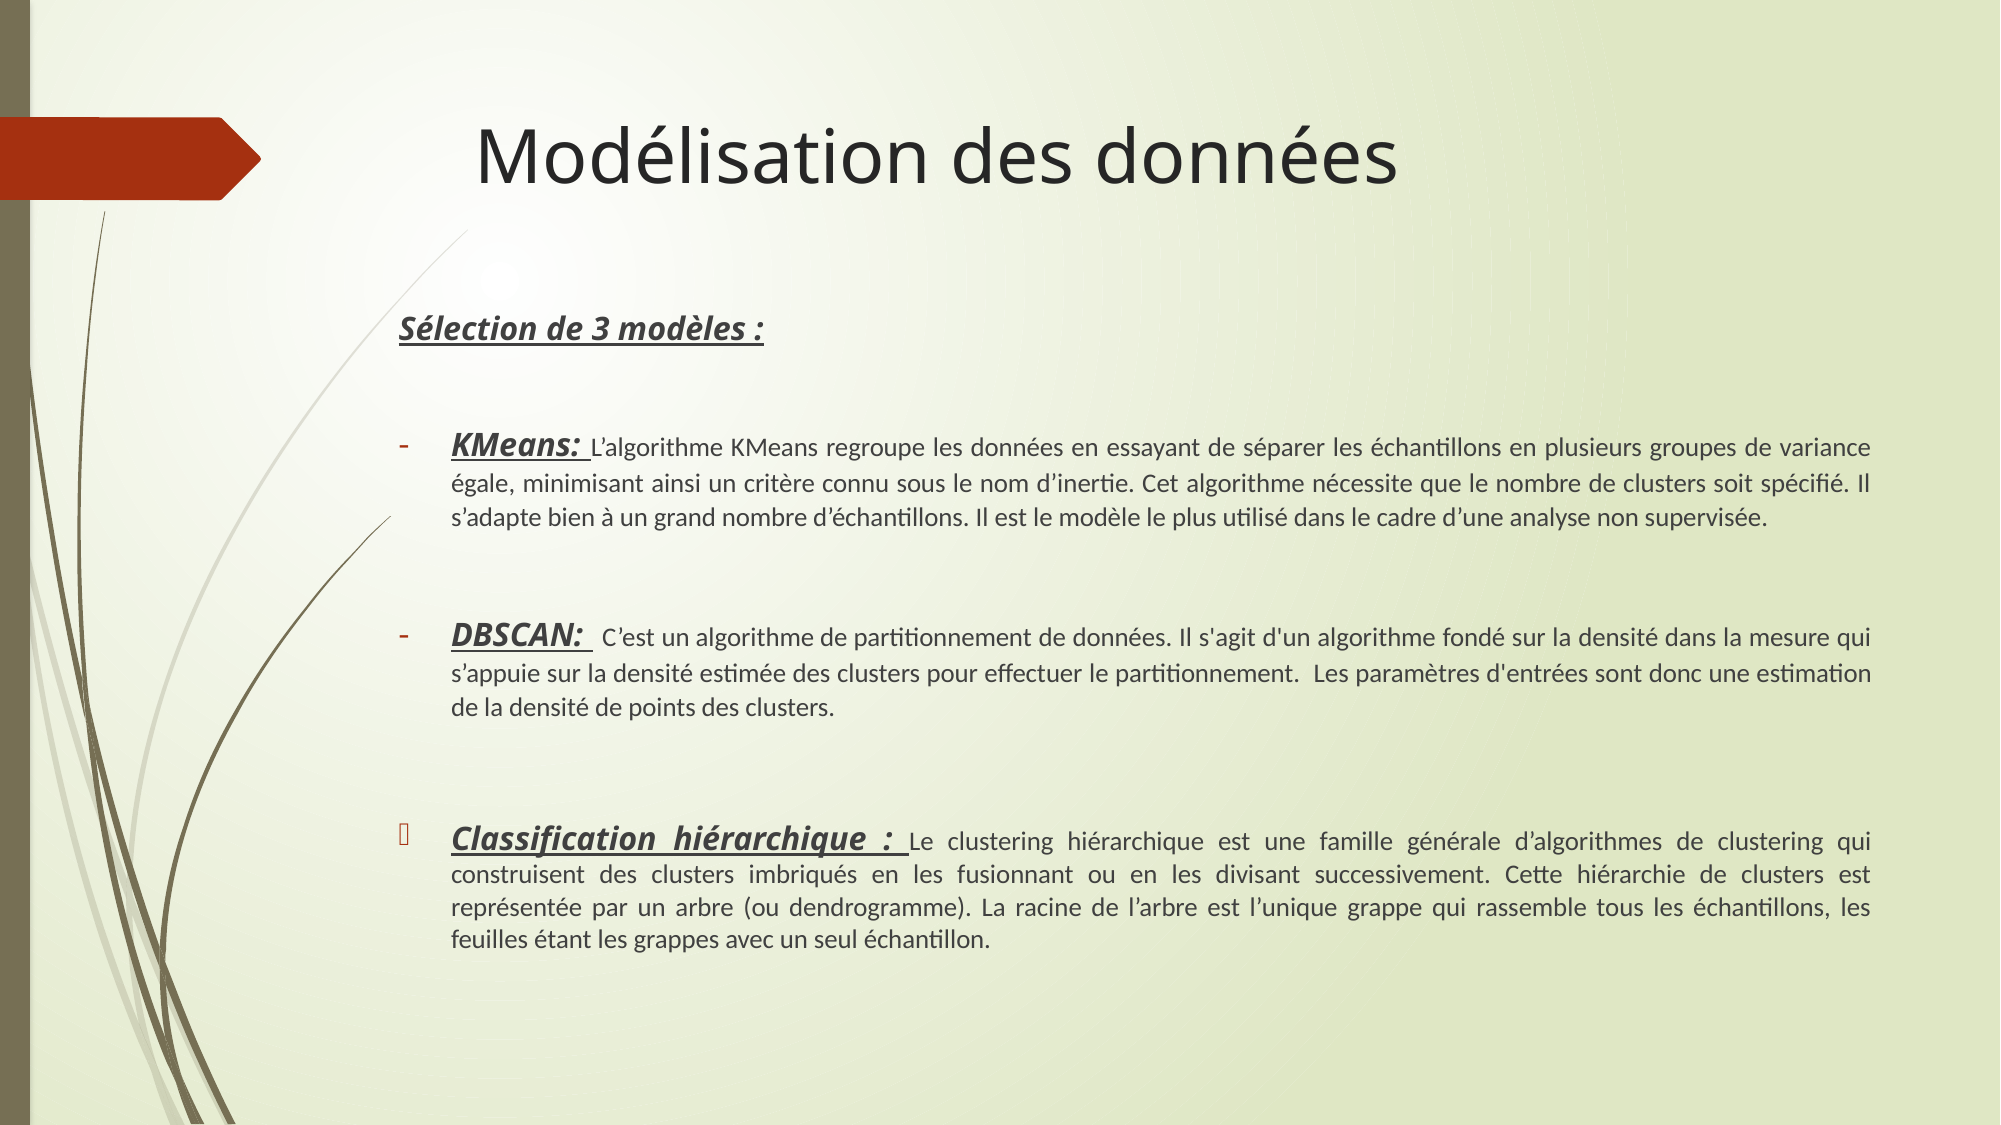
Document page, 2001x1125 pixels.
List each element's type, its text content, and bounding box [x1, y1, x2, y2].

list Sélection de 3 modèles : KMeans: L’algorithme KMeans regroupe les données en essayant de séparer les échantillons en plusieurs groupes de variance égale, minimisant ainsi un critère connu sous le nom d’inertie. Cet algorithme nécessite que le nombre de clusters soit spécifié. Il s’adapte bien à un grand nombre d’échantillons. Il est le modèle le plus utilisé dans le cadre d’une analyse non supervisée. DBSCAN: C’est un algorithme de partitionnement de données. Il s'agit d'un algorithme fondé sur la densité dans la mesure qui s’appuie sur la densité estimée des clusters pour effectuer le partitionnement. Les paramètres d'entrées sont donc une estimation de la densité de points des clusters. Classification hiérarchique : Le clustering hiérarchique est une famille générale d’algorithmes de clustering qui construisent des clusters imbriqués en les fusionnant ou en les divisant successivement. Cette hiérarchie de clusters est représentée par un arbre (ou dendrogramme). La racine de l’arbre est l’unique grappe qui rassemble tous les échantillons, les feuilles étant les grappes avec un seul échantillon. [383, 301, 1888, 970]
title Modélisation des données [187, 101, 1813, 264]
